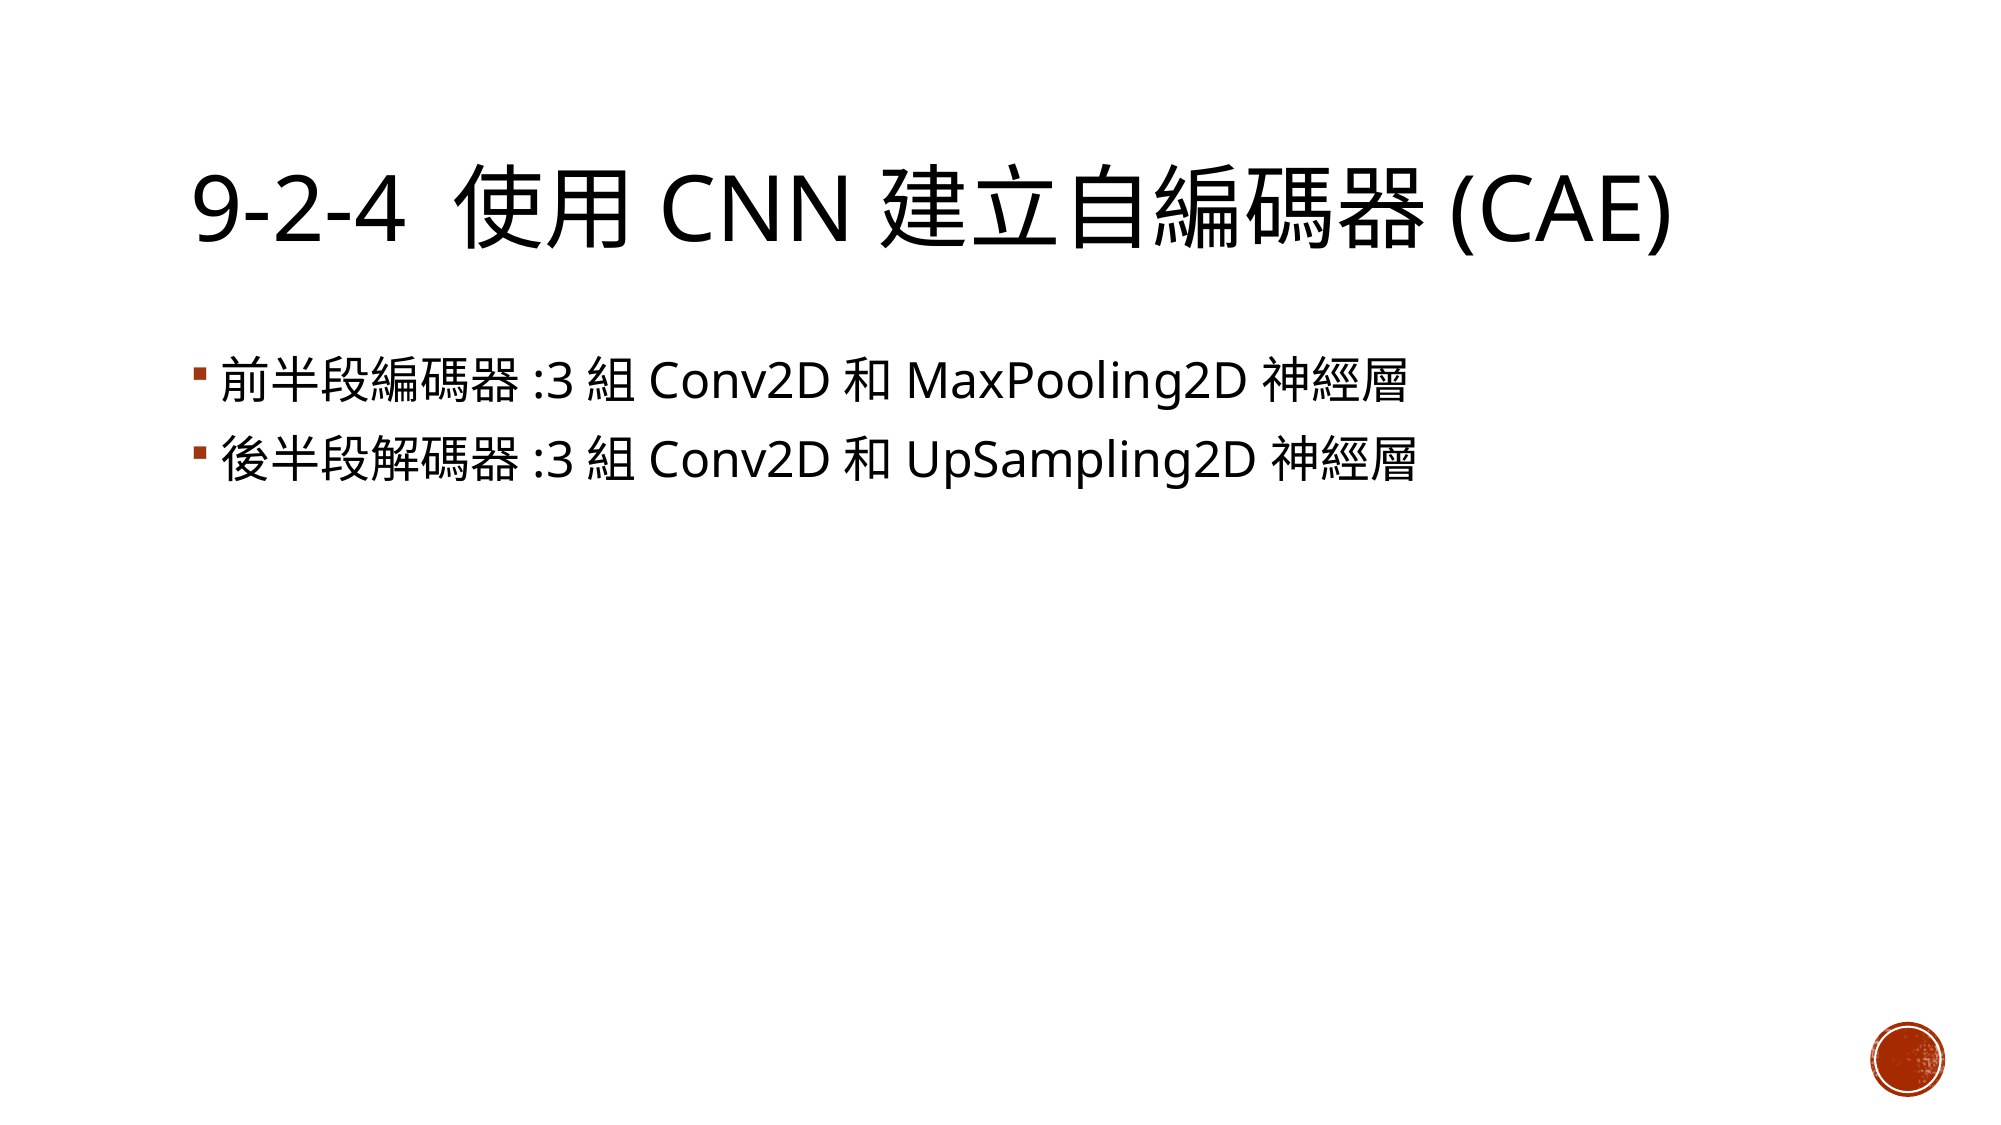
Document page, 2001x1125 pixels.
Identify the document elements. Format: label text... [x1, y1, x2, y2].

title 9-2-4 使用CNN建立自編碼器(CAE) [175, 79, 1826, 344]
list 前半段編碼器:3組Conv2D和MaxPooling2D神經層 後半段解碼器:3組Conv2D和UpSampling2D神經層 [175, 348, 1826, 1013]
